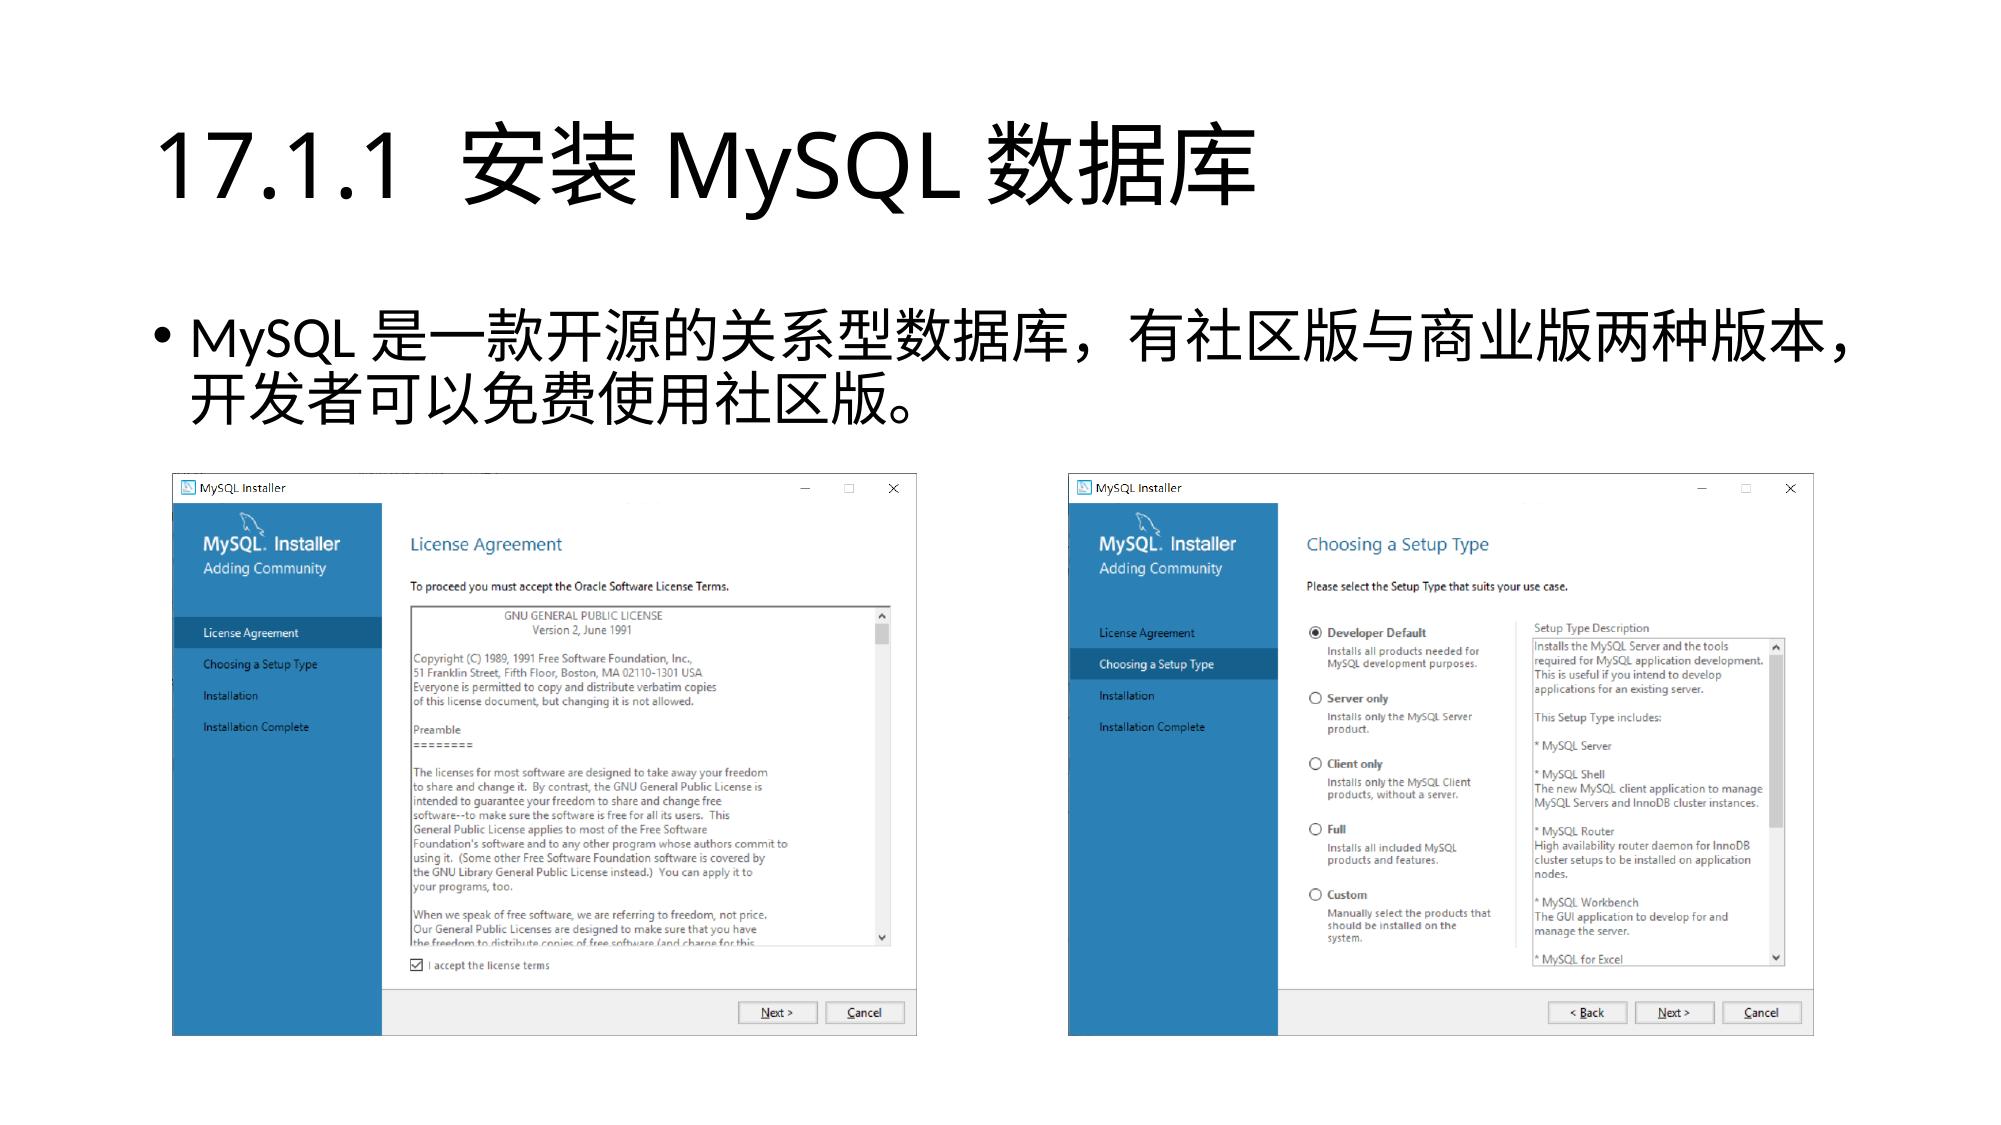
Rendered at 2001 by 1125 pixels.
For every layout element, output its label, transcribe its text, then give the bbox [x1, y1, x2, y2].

title 17.1.1 安装MySQL数据库 [137, 59, 1863, 278]
picture [1068, 473, 1814, 1036]
list MySQL是一款开源的关系型数据库，有社区版与商业版两种版本，开发者可以免费使用社区版。 [137, 299, 1863, 1014]
picture [172, 473, 917, 1036]
